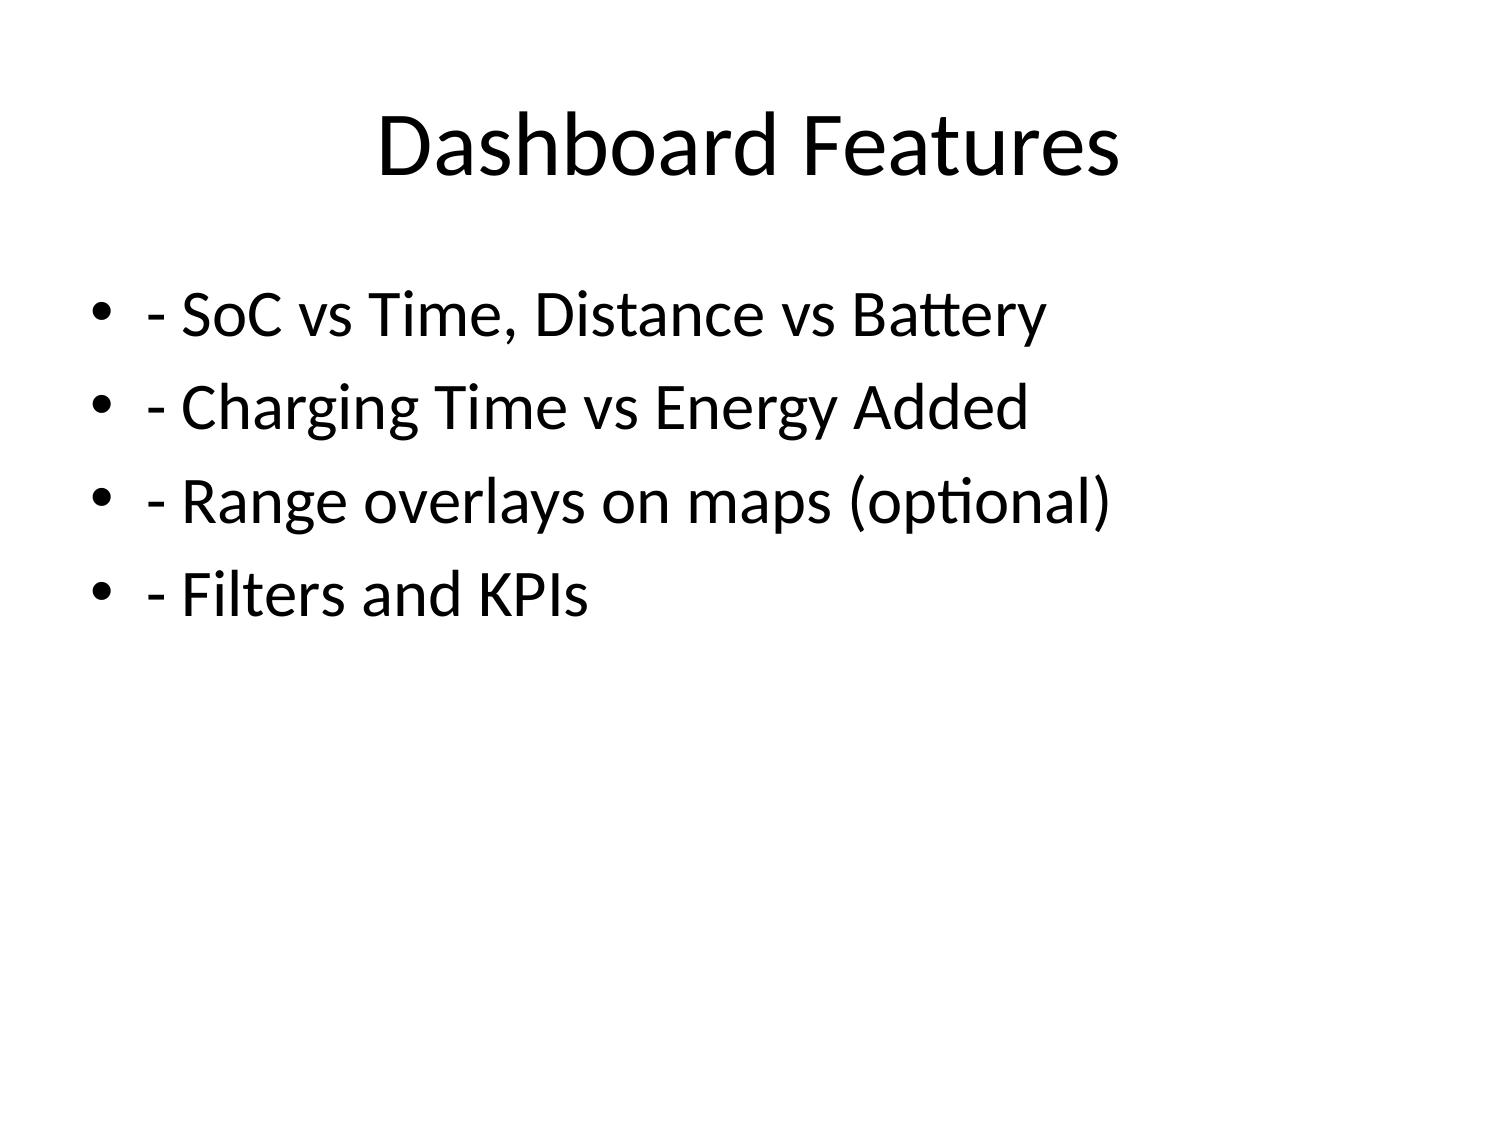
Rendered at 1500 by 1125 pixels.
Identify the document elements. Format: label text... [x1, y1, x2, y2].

title Dashboard Features [75, 45, 1425, 233]
list - SoC vs Time, Distance vs Battery - Charging Time vs Energy Added - Range overlays on maps (optional) - Filters and KPIs [75, 262, 1425, 1005]
